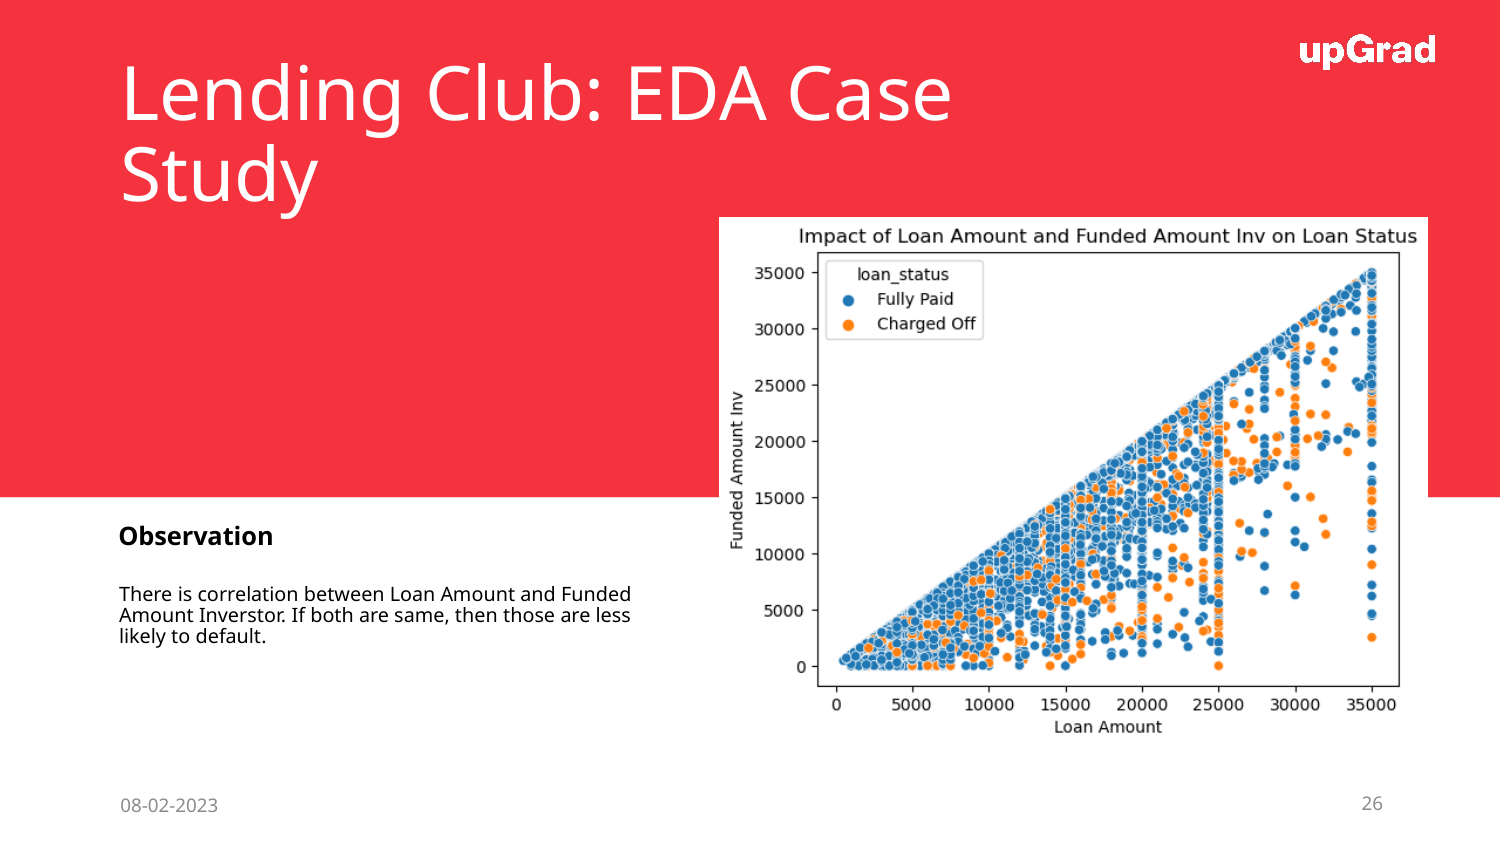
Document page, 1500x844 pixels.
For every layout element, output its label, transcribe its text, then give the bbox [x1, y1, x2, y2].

title Lending Club: EDA Case Study [105, 89, 1074, 183]
list There is correlation between Loan Amount and Funded Amount Inverstor. If both are same, then those are less likely to default. [104, 576, 653, 656]
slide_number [105, 782, 443, 827]
list Observation [103, 516, 652, 563]
picture [719, 217, 1428, 748]
picture [1300, 34, 1435, 70]
slide_number 26 [1060, 782, 1399, 827]
